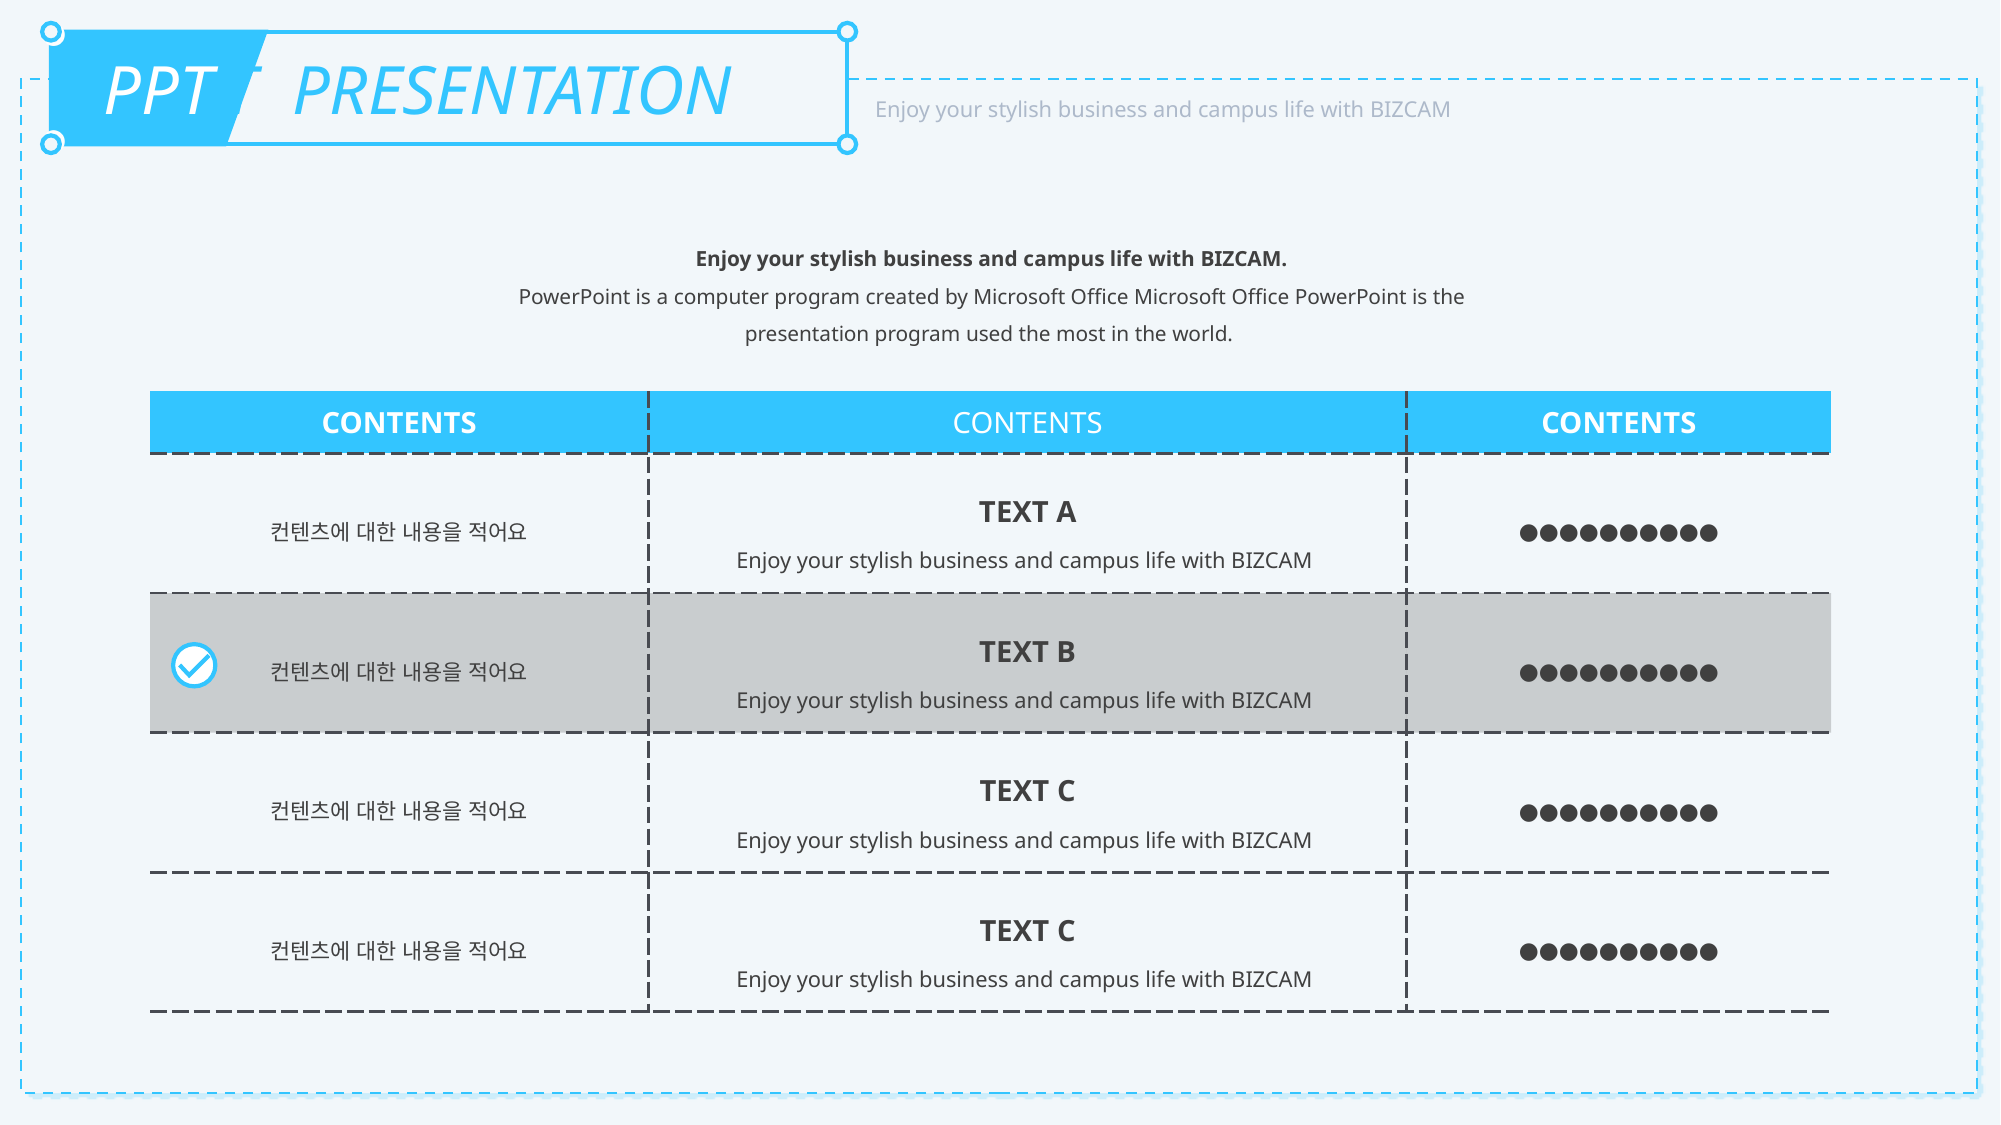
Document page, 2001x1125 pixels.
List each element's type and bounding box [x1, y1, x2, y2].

text_box [173, 644, 216, 687]
text_box [20, 22, 1978, 1094]
